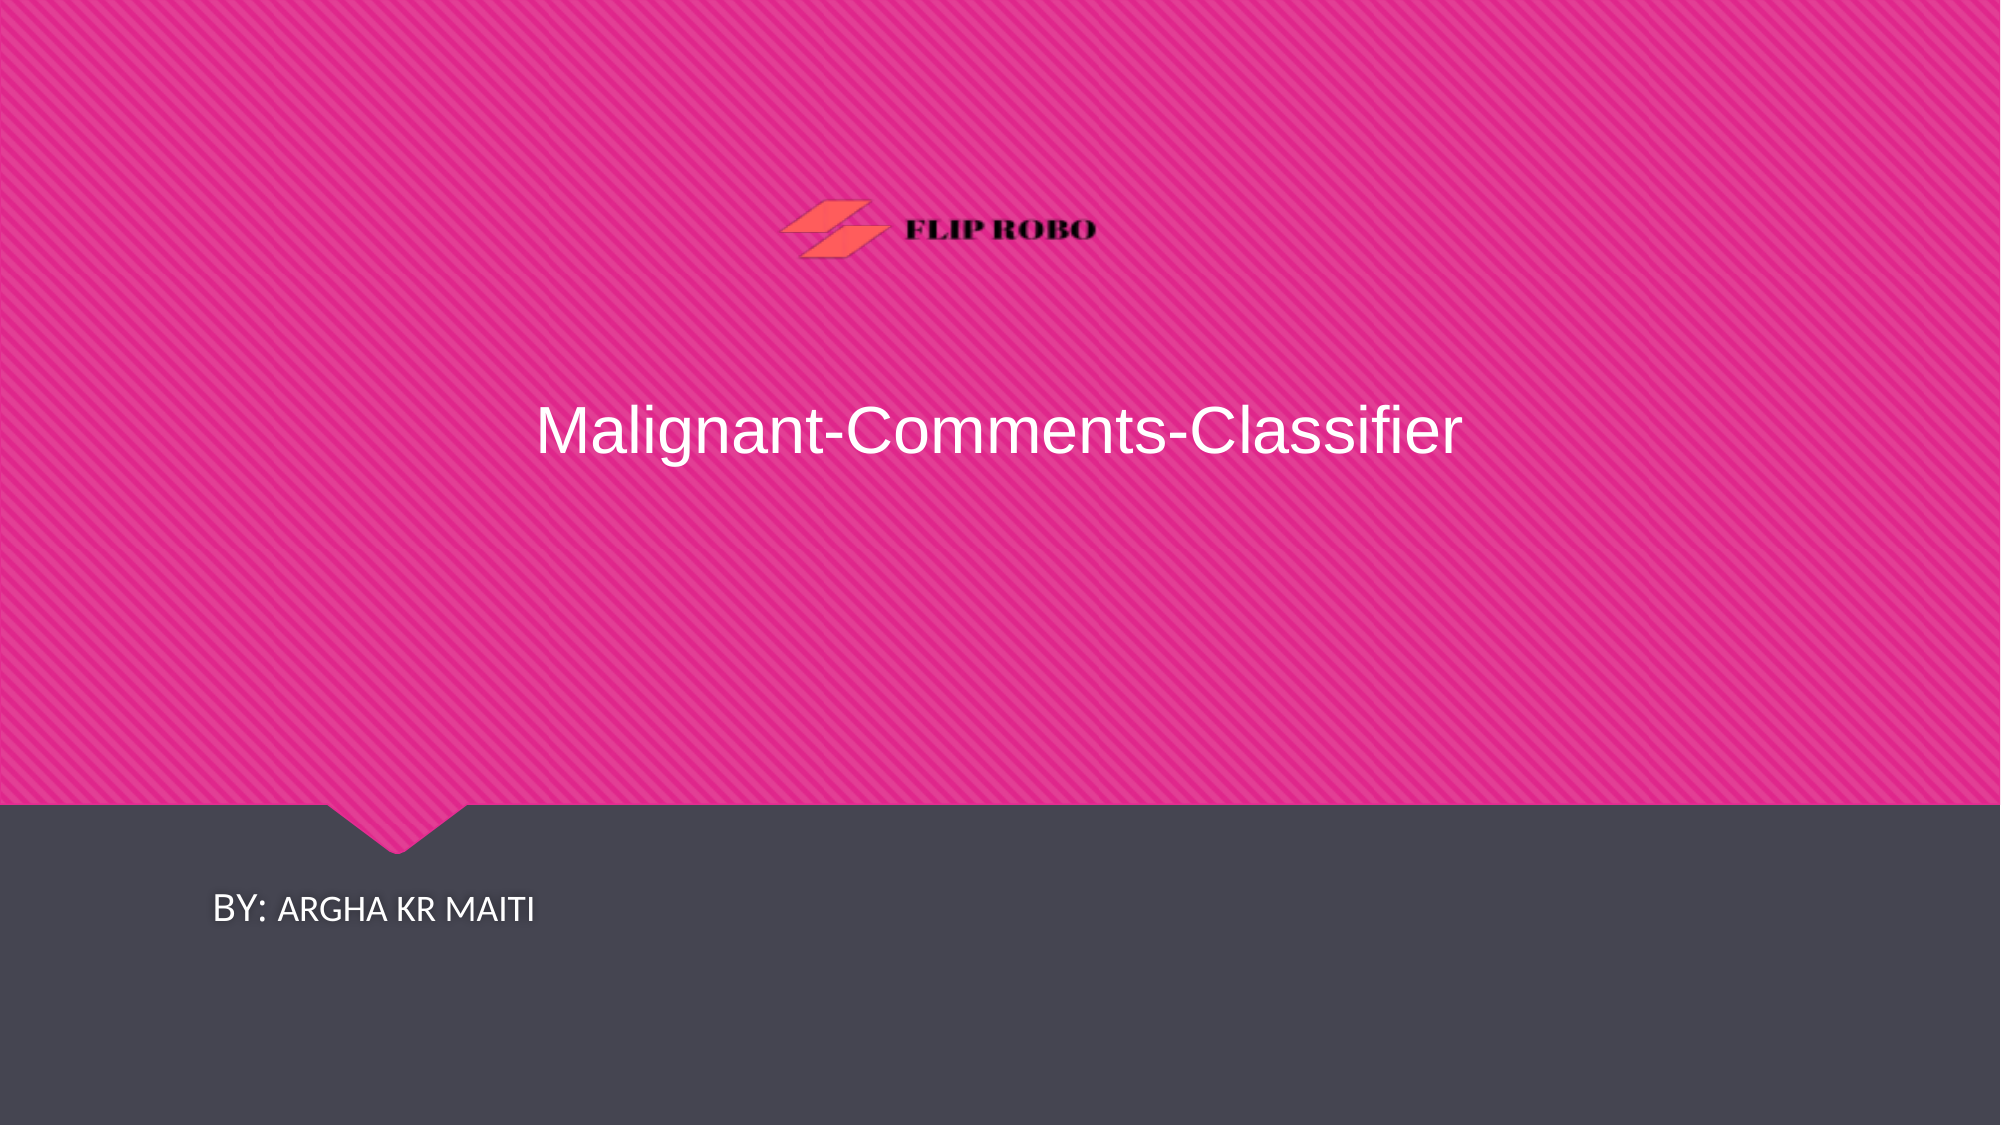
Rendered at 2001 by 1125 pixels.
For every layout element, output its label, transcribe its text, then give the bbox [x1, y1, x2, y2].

text_box Malignant-Comments-Classifier [281, 379, 1718, 475]
picture [730, 54, 1212, 405]
subtitle BY: ARGHA KR MAITI [196, 876, 628, 948]
